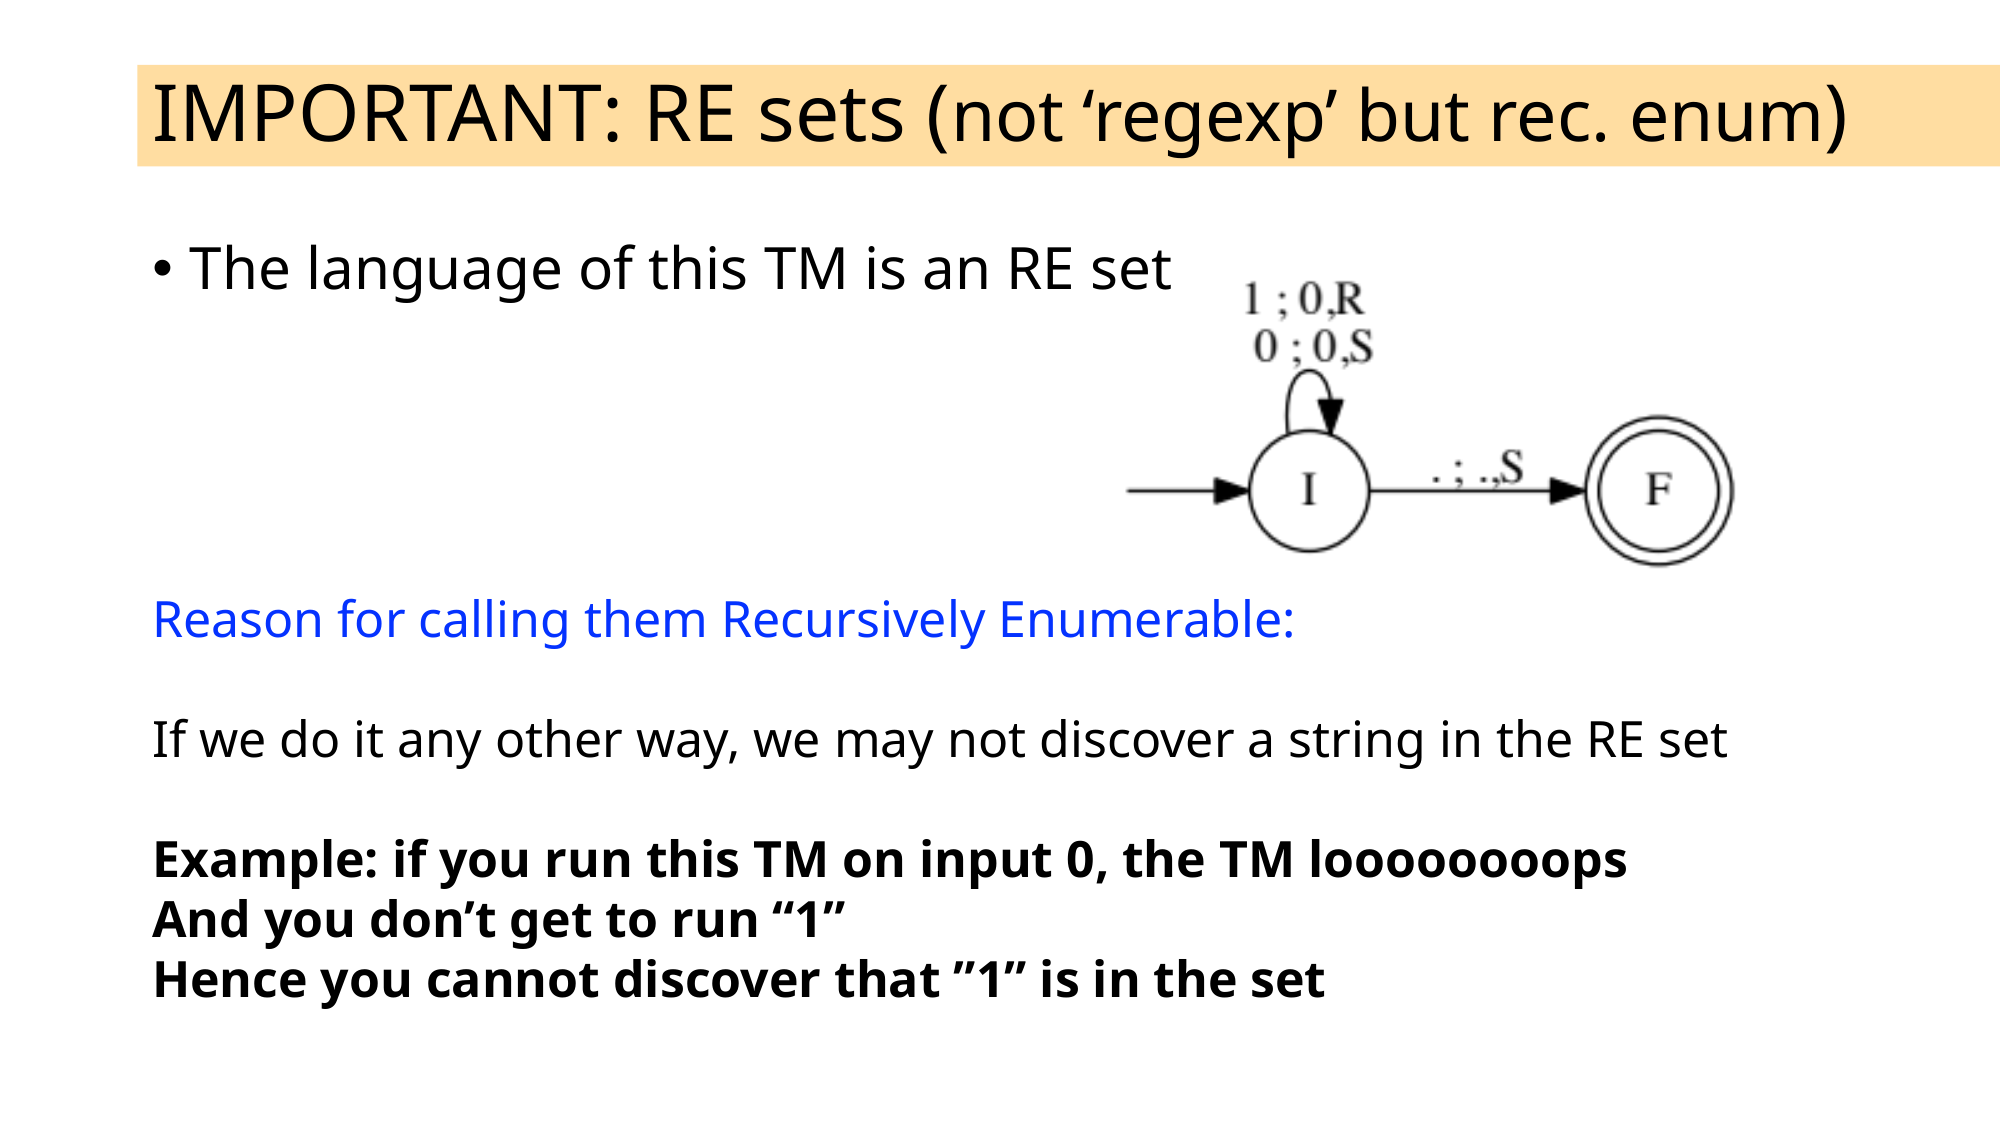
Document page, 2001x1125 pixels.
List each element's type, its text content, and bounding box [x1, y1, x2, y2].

text_box Reason for calling them Recursively Enumerable: If we do it any other way, we may not discover a string in the RE set Example: if you run this TM on input 0, the TM loooooooops And you don’t get to run “1” Hence you cannot discover that ”1” is in the set [137, 580, 1978, 1016]
title IMPORTANT: RE sets (not ‘regexp’ but rec. enum) [137, 64, 2000, 167]
picture [815, 144, 1863, 695]
list The language of this TM is an RE set [137, 231, 815, 377]
